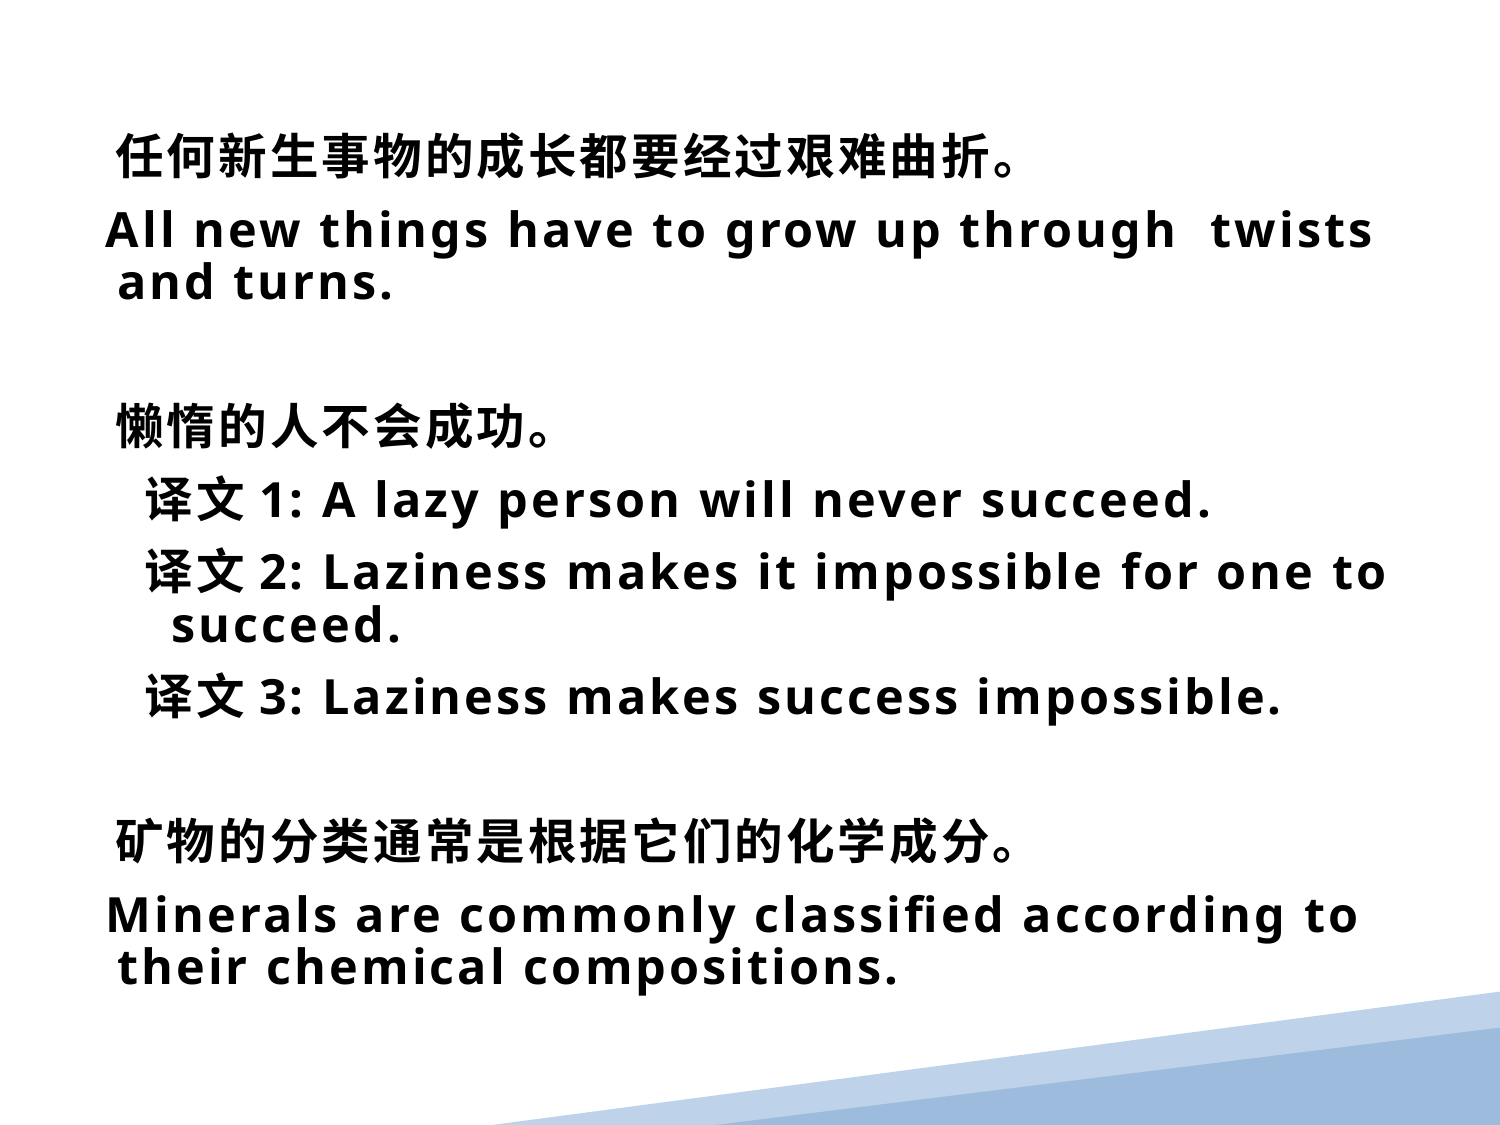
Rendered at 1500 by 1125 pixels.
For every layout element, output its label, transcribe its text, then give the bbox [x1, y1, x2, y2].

list 任何新生事物的成长都要经过艰难曲折。 All new things have to grow up through twists and turns. 懒惰的人不会成功。 译文1: A lazy person will never succeed. 译文2: Laziness makes it impossible for one to succeed. 译文3: Laziness makes success impossible. 矿物的分类通常是根据它们的化学成分。 Minerals are commonly classified according to their chemical compositions. [75, 125, 1425, 1006]
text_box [492, 991, 1500, 1125]
